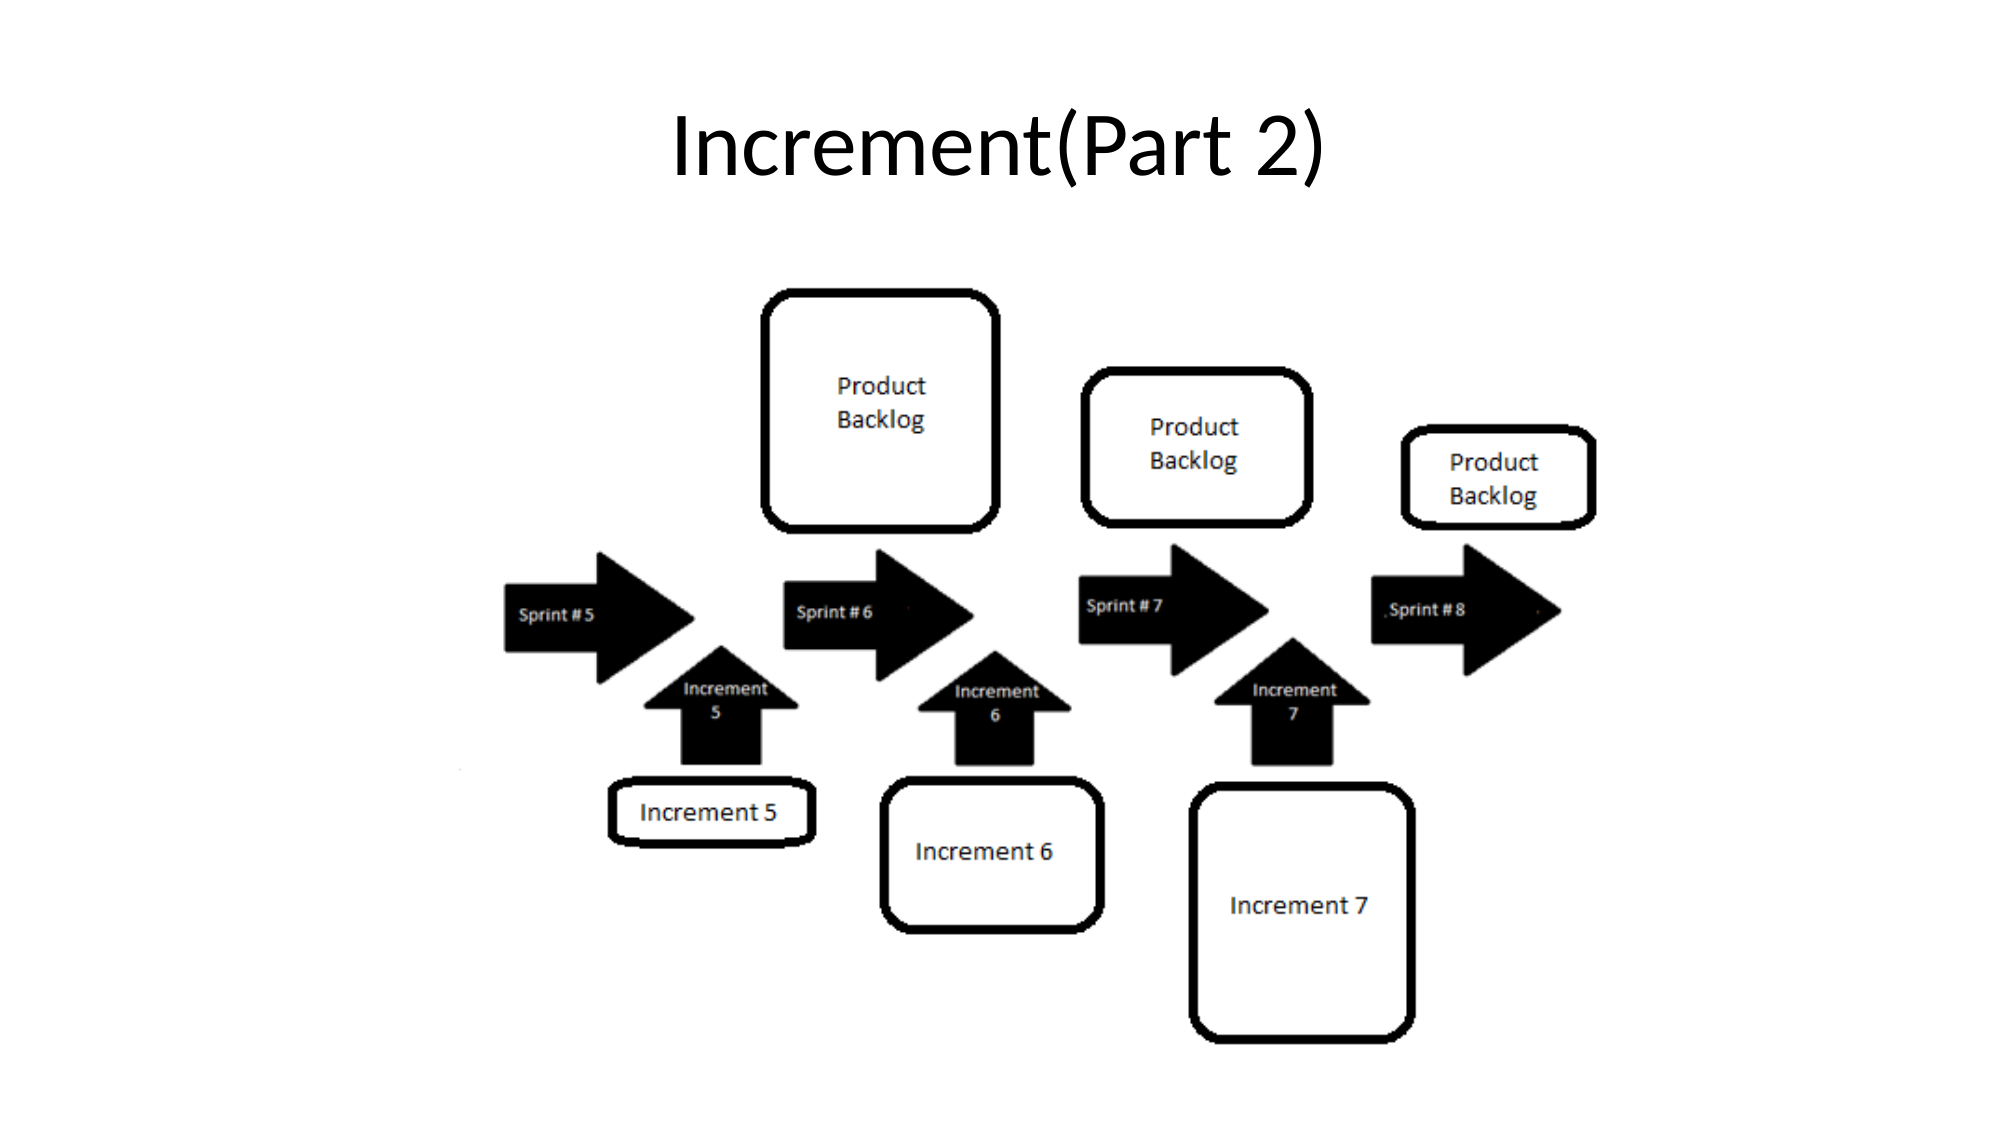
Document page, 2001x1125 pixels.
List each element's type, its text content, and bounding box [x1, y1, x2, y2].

picture [437, 256, 1688, 1106]
title Increment(Part 2) [99, 45, 1900, 233]
